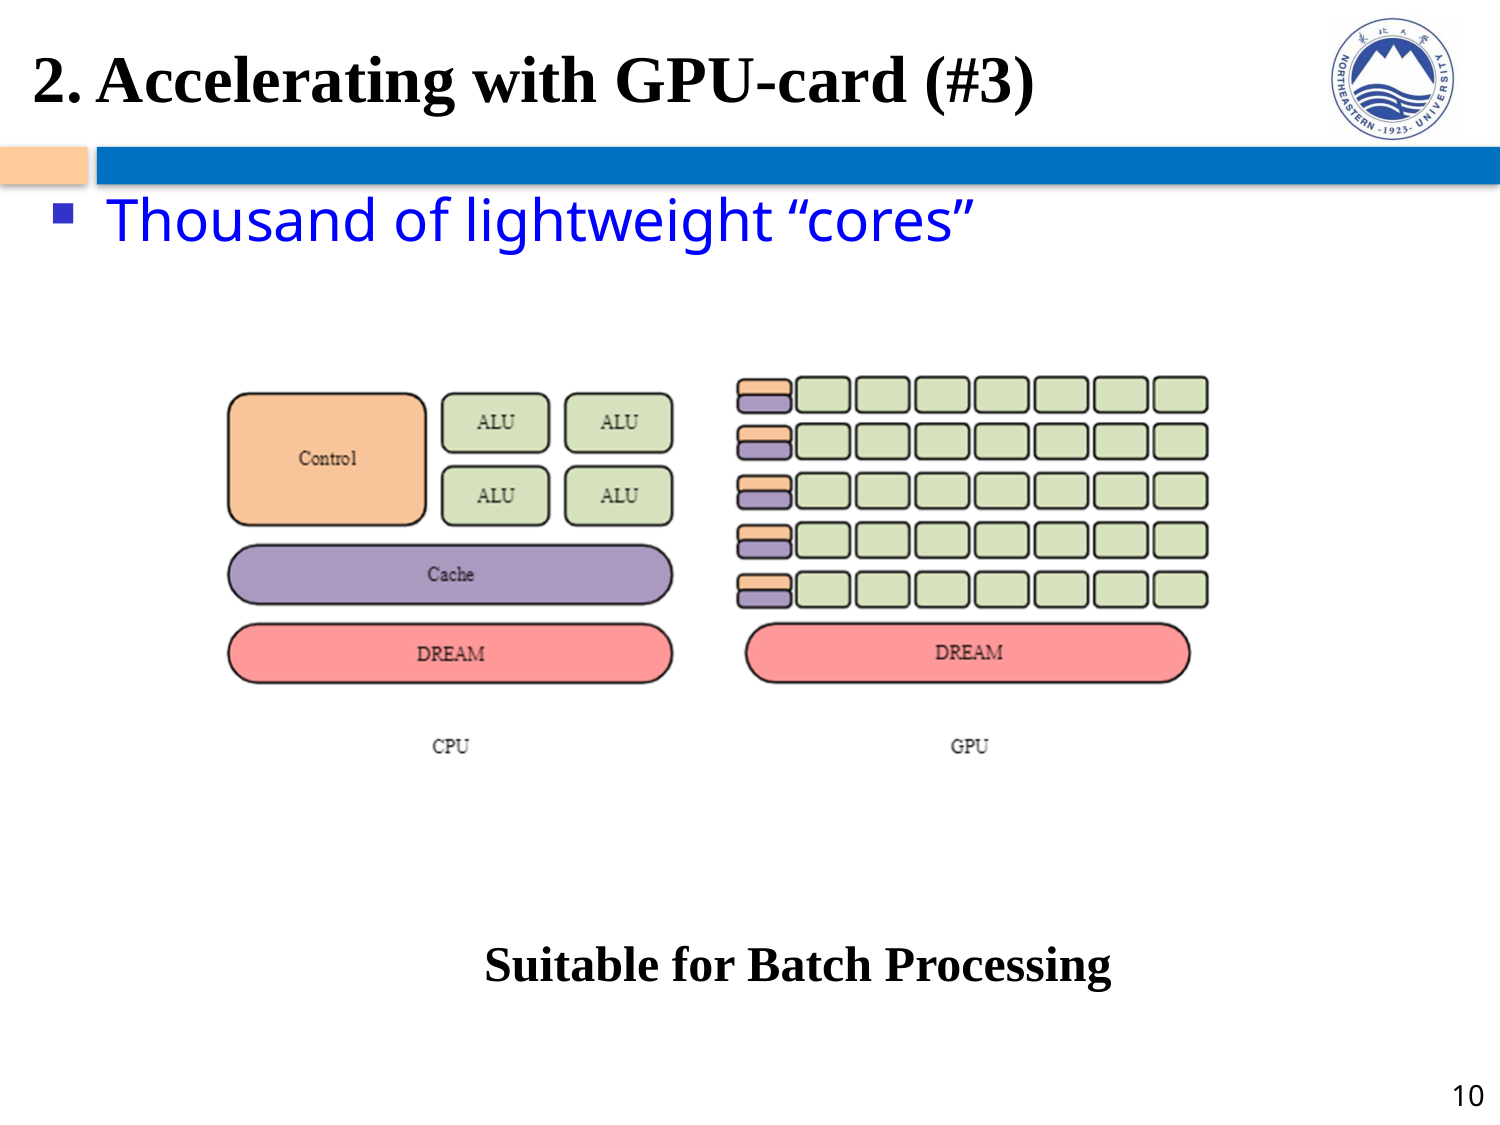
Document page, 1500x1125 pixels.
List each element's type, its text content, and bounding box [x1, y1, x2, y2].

title 2. Accelerating with GPU-card (#3) [17, 35, 1188, 123]
slide_number 10 [1187, 1049, 1500, 1125]
list Thousand of lightweight “cores” [35, 175, 1411, 1026]
text_box Suitable for Batch Processing [469, 924, 1127, 999]
picture [1328, 15, 1459, 143]
picture [194, 337, 1251, 783]
